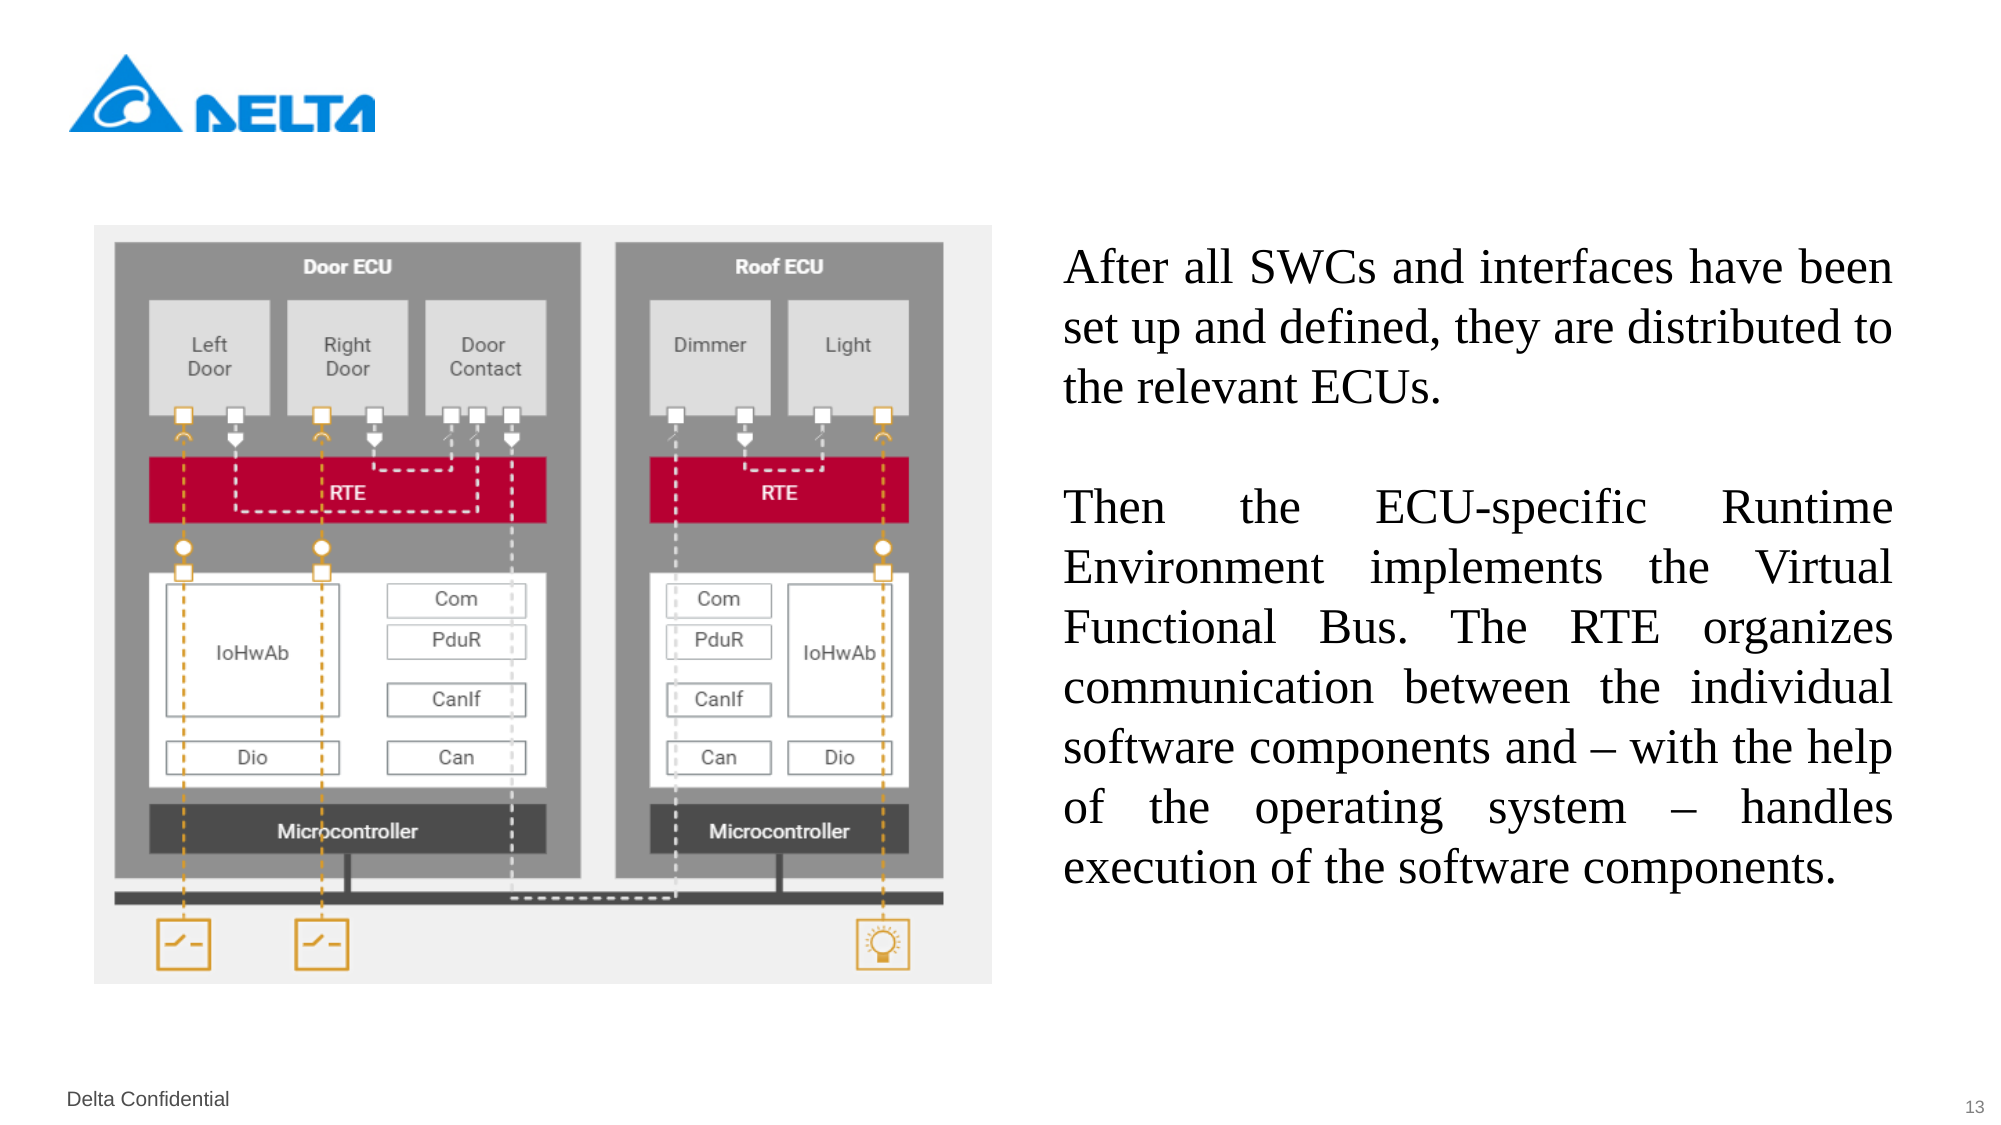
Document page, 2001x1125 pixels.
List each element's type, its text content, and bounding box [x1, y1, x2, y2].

picture [69, 54, 375, 132]
text_box After all SWCs and interfaces have been set up and defined, they are distributed to the relevant ECUs. Then the ECU-specific Runtime Environment implements the Virtual Functional Bus. The RTE organizes communication between the individual software components and – with the help of the operating system – handles execution of the software components. [1048, 225, 1910, 901]
slide_number 13 [1549, 1083, 2000, 1125]
picture [94, 225, 992, 984]
